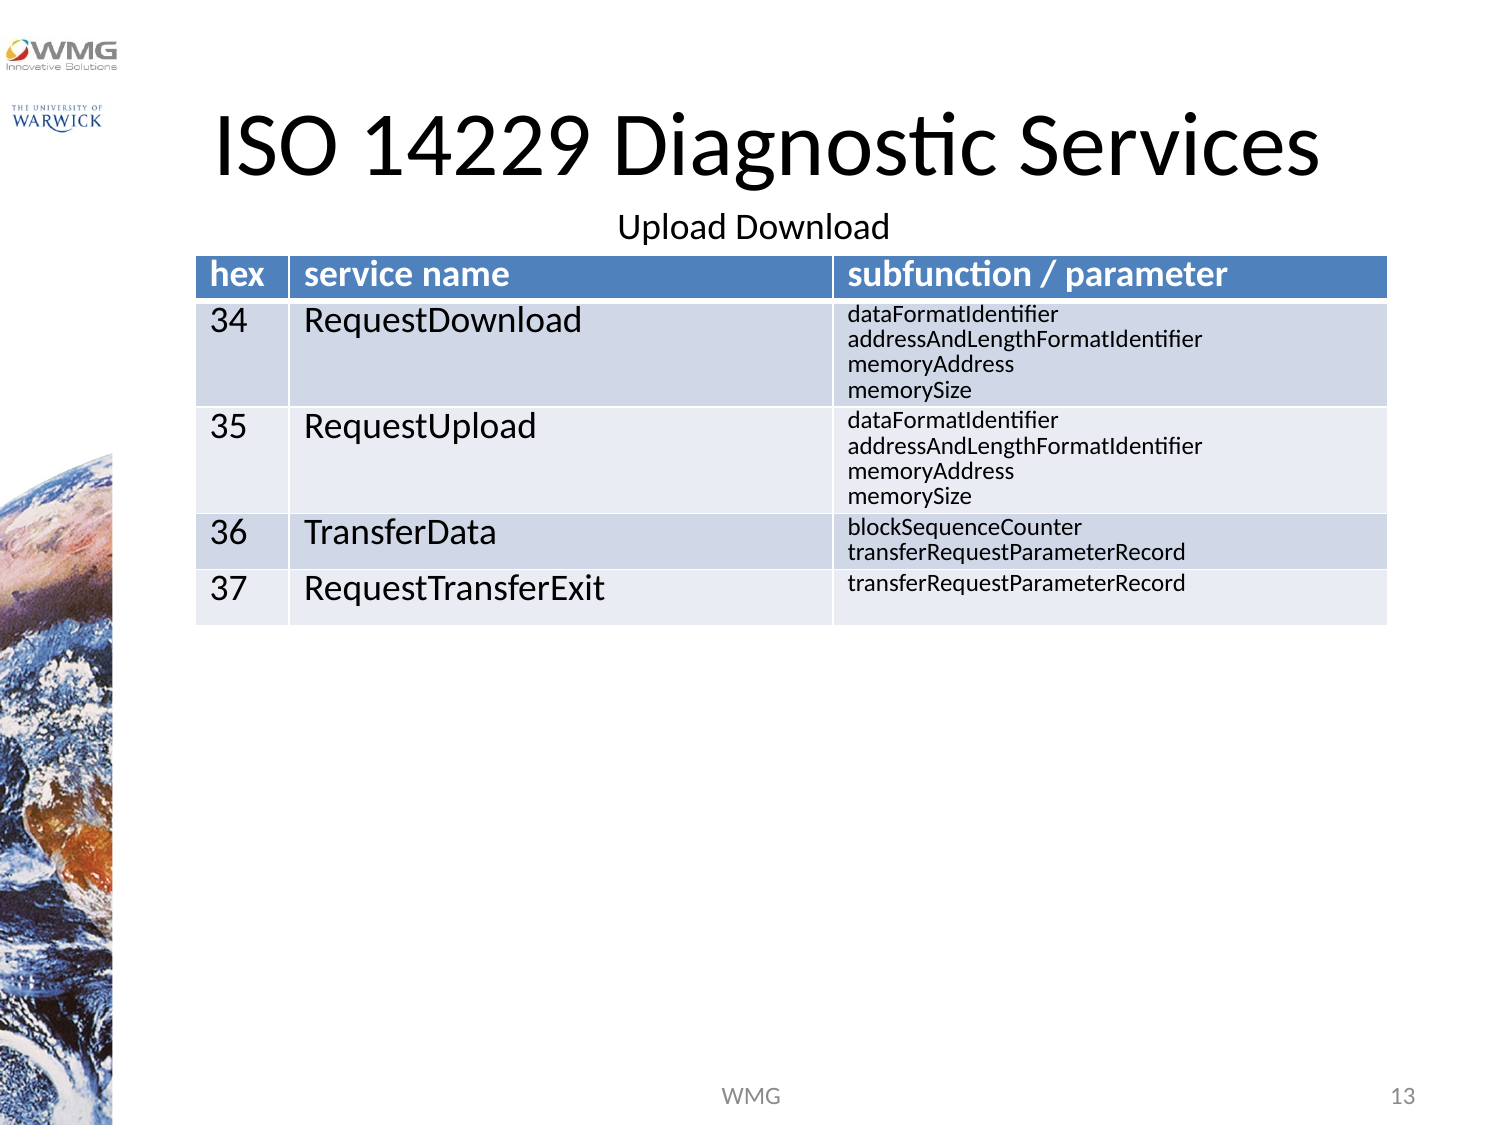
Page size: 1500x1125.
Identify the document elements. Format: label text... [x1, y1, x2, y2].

table_header hex [196, 256, 288, 298]
table_header service name [290, 256, 832, 298]
table_cell dataFormatIdentifier addressAndLengthFormatIdentifier memoryAddress memorySize [834, 408, 1387, 513]
table_cell 36 [196, 514, 288, 569]
table_cell blockSequenceCounter transferRequestParameterRecord [834, 514, 1387, 569]
table_header subfunction / parameter [834, 256, 1387, 298]
picture [0, 37, 125, 73]
table_cell dataFormatIdentifier addressAndLengthFormatIdentifier memoryAddress memorySize [834, 304, 1387, 406]
text_box Upload Download [602, 194, 906, 255]
picture [0, 93, 112, 138]
table_cell RequestUpload [290, 408, 832, 513]
table_cell RequestTransferExit [290, 570, 832, 625]
table_cell 35 [196, 408, 288, 513]
table_cell TransferData [290, 514, 832, 569]
table_cell 34 [196, 304, 288, 406]
table_cell RequestDownload [290, 304, 832, 406]
footer WMG [513, 1065, 989, 1125]
slide_number 13 [1080, 1065, 1431, 1125]
table_cell 37 [196, 570, 288, 625]
table_cell transferRequestParameterRecord [834, 570, 1387, 625]
title ISO 14229 Diagnostic Services [112, 45, 1425, 233]
picture [0, 399, 113, 1125]
